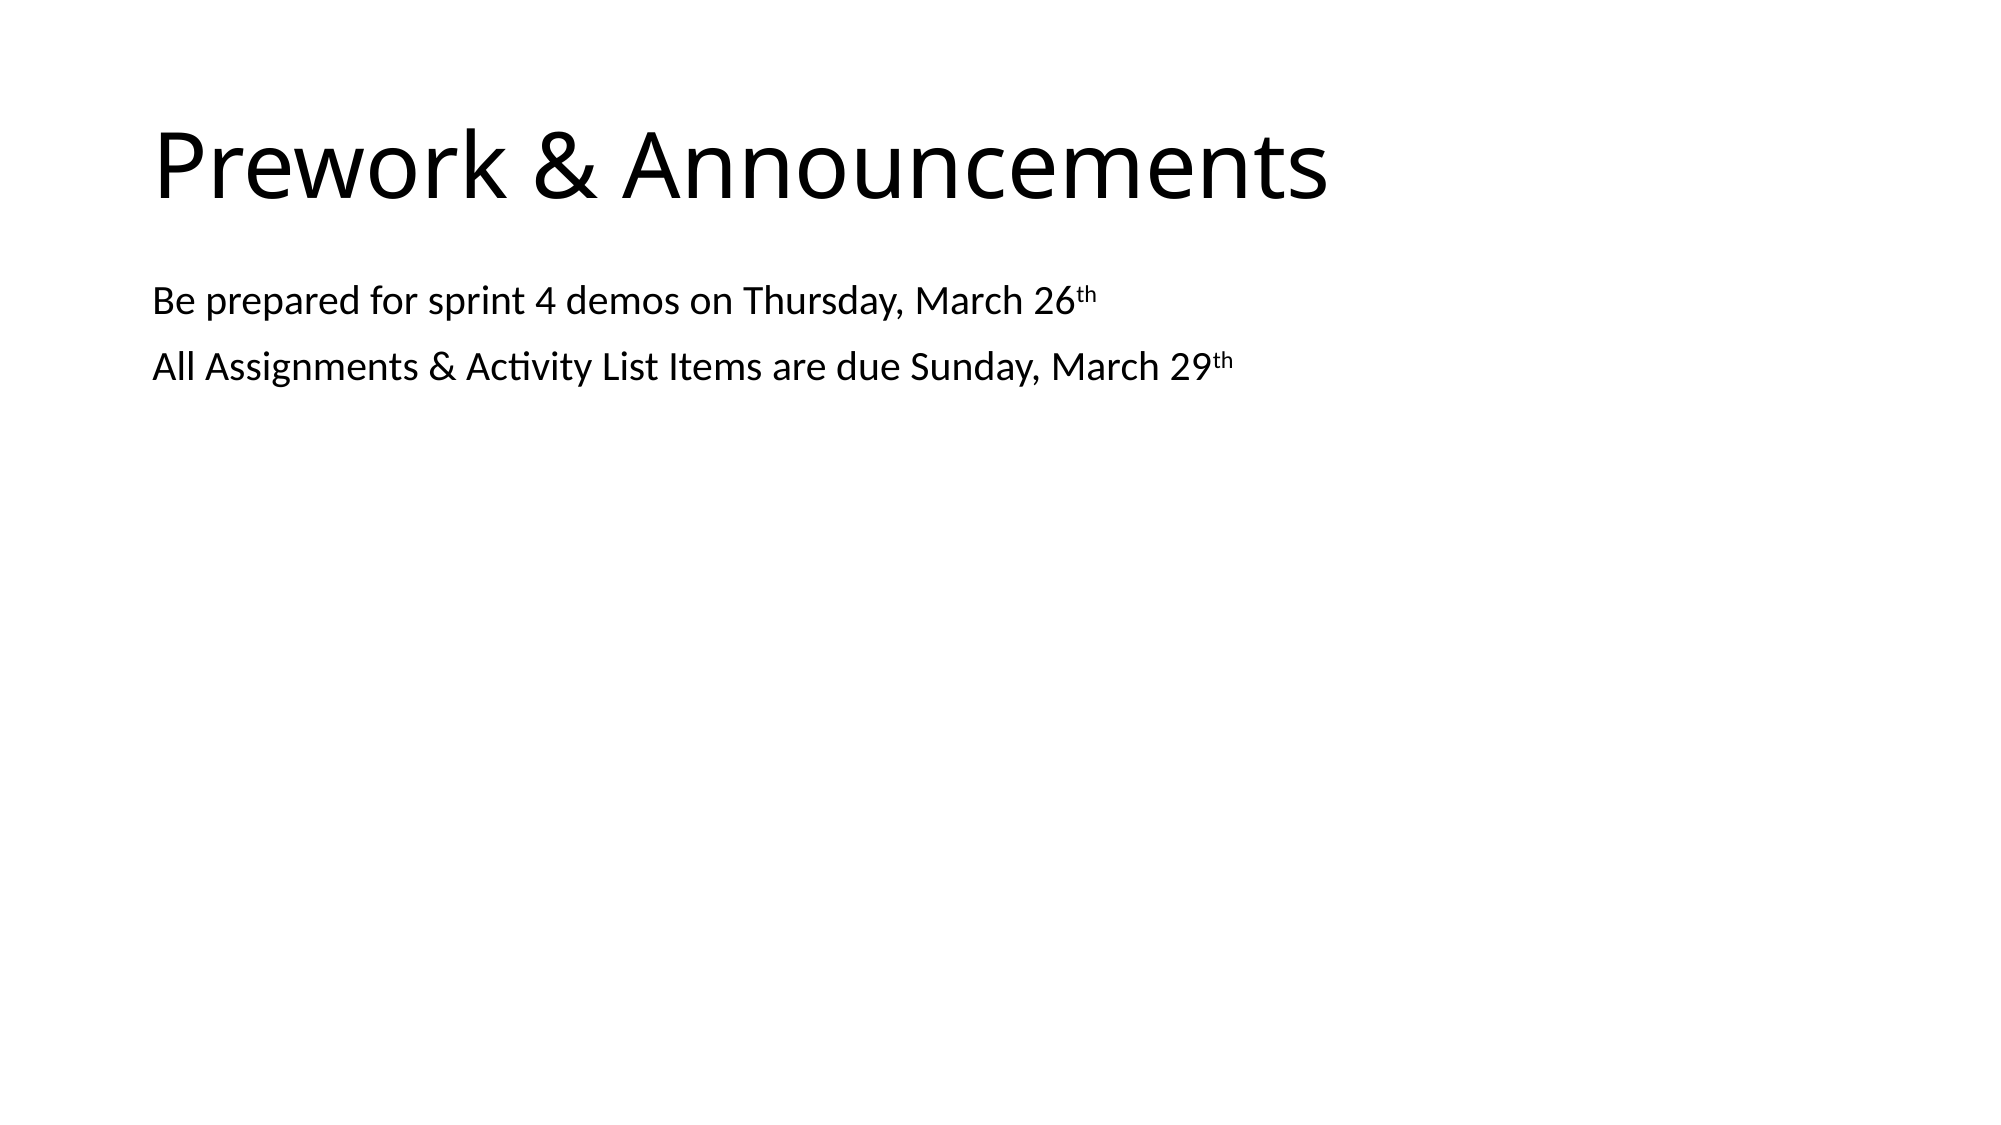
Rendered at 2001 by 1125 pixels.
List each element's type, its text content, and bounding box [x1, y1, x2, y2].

list Be prepared for sprint 4 demos on Thursday, March 26th All Assignments & Activity List Items are due Sunday, March 29th [137, 271, 1863, 1014]
title Prework & Announcements [137, 59, 1863, 271]
